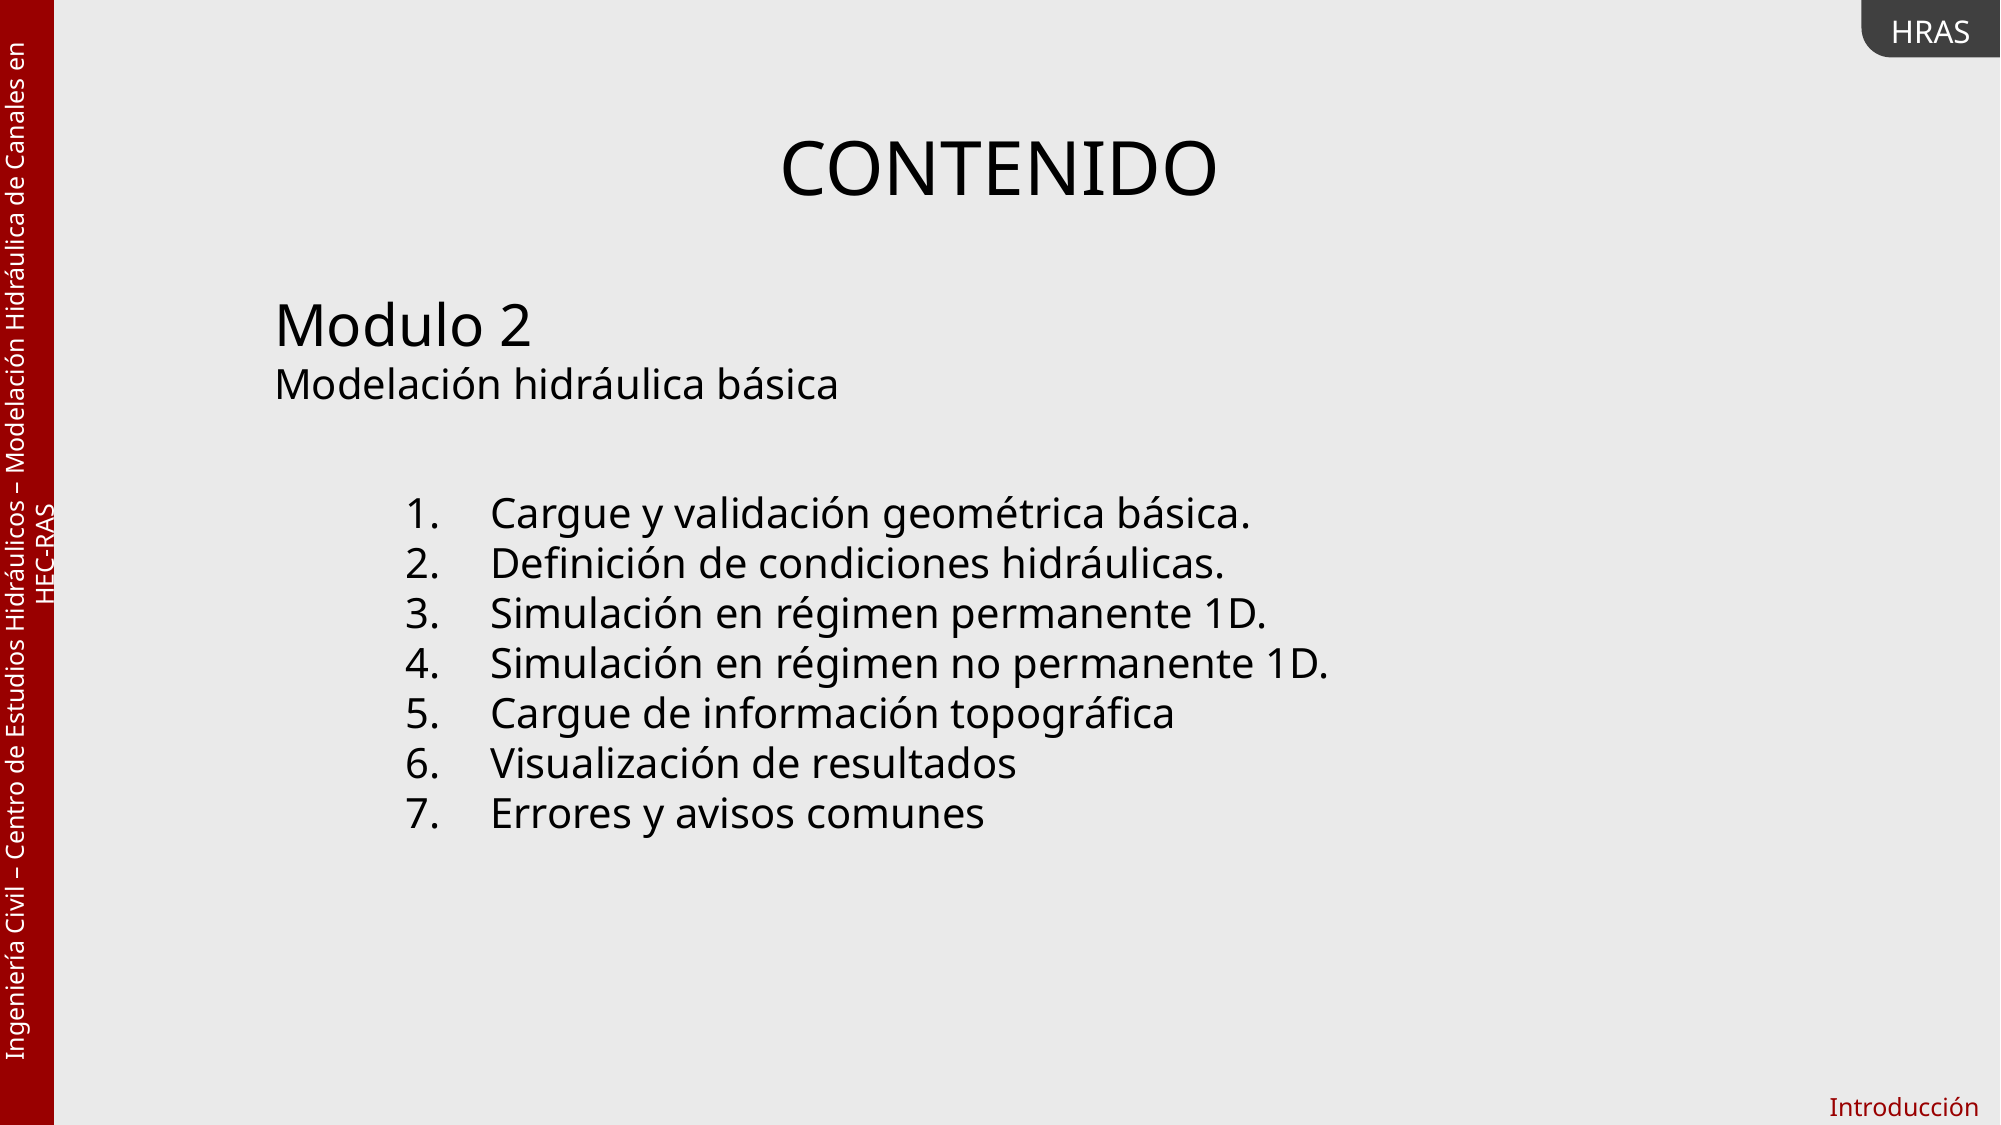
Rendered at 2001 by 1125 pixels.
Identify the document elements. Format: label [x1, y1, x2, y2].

text_box [0, 0, 2000, 1125]
